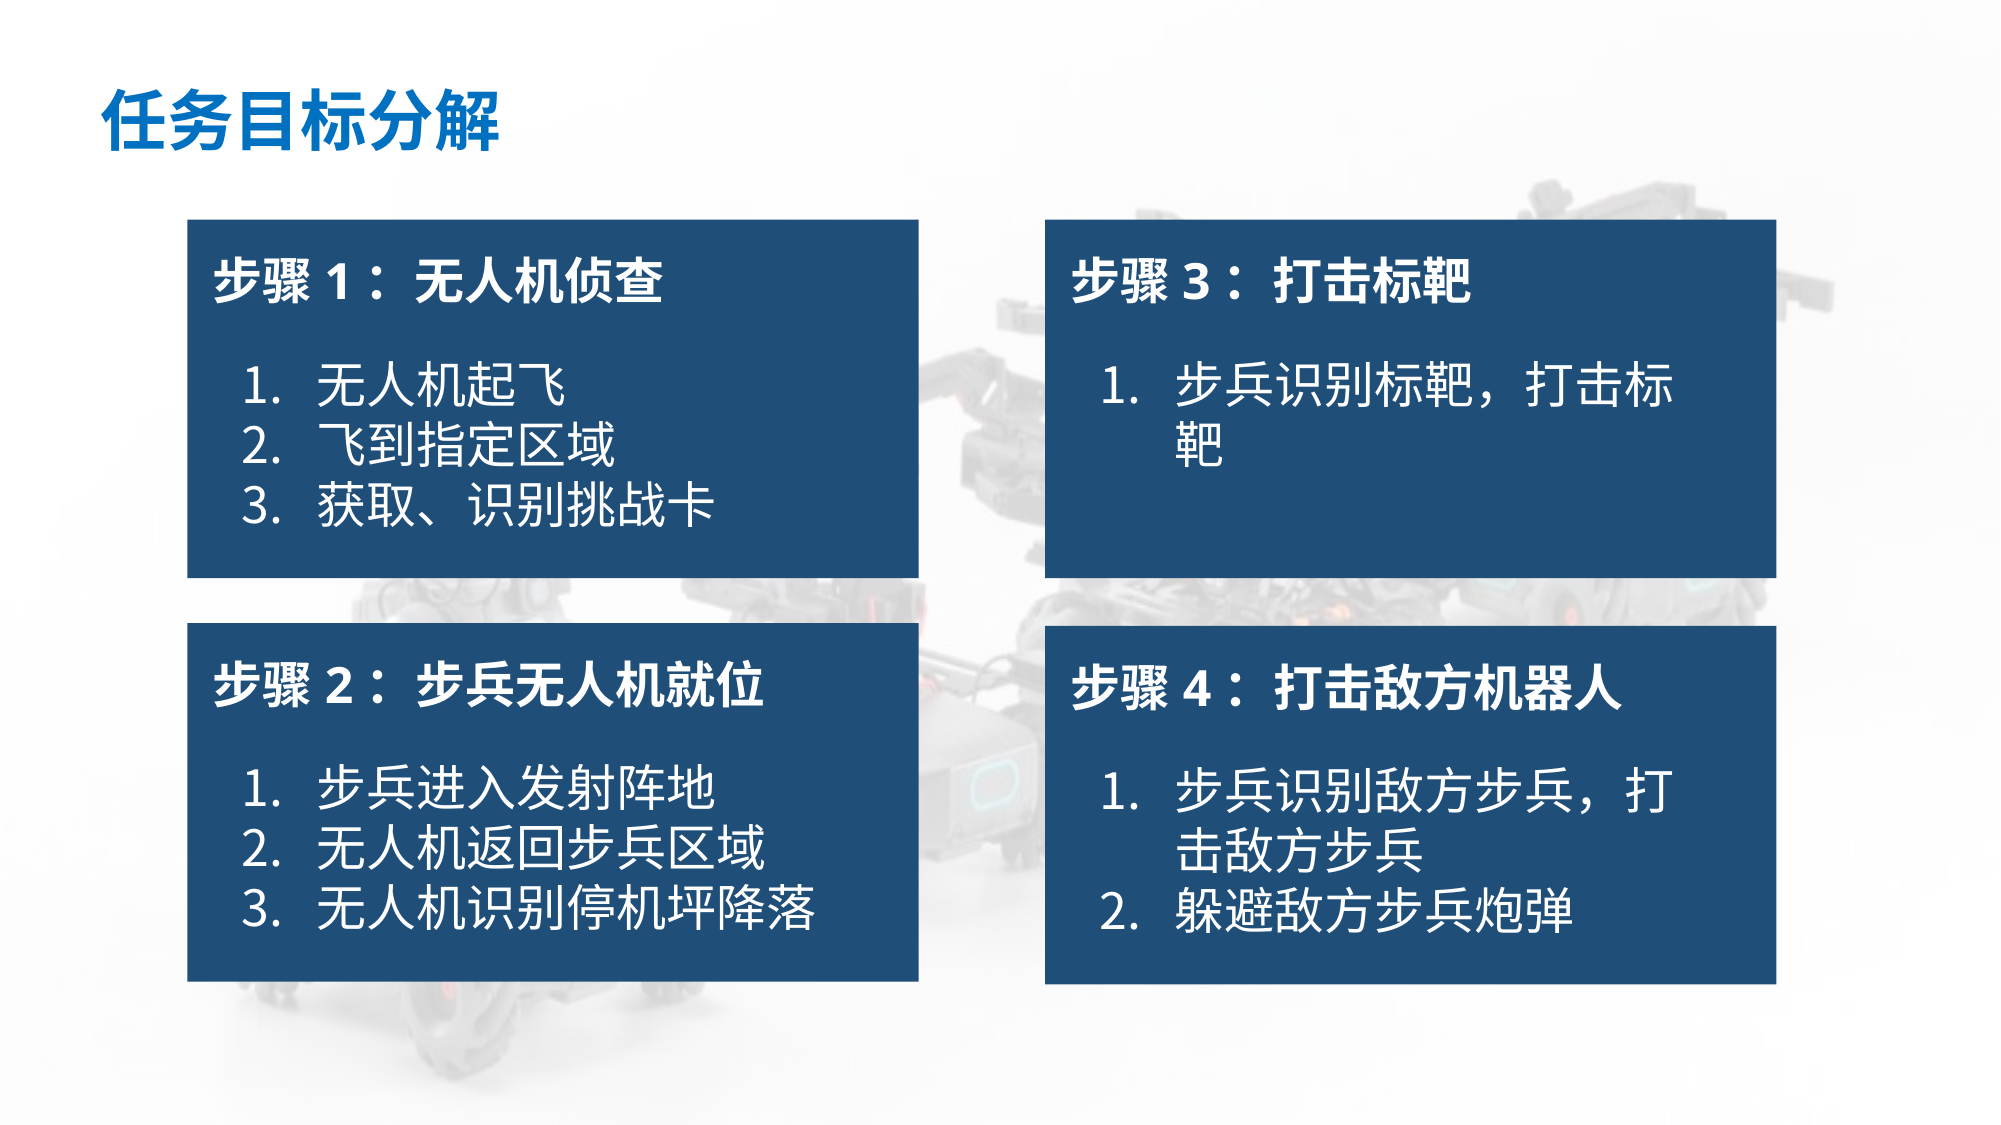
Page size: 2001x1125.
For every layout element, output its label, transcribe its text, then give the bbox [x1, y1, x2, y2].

title 任务目标分解 [85, 76, 1811, 172]
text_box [1045, 219, 1777, 579]
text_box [187, 623, 919, 1007]
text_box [1045, 625, 1777, 985]
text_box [187, 219, 919, 579]
